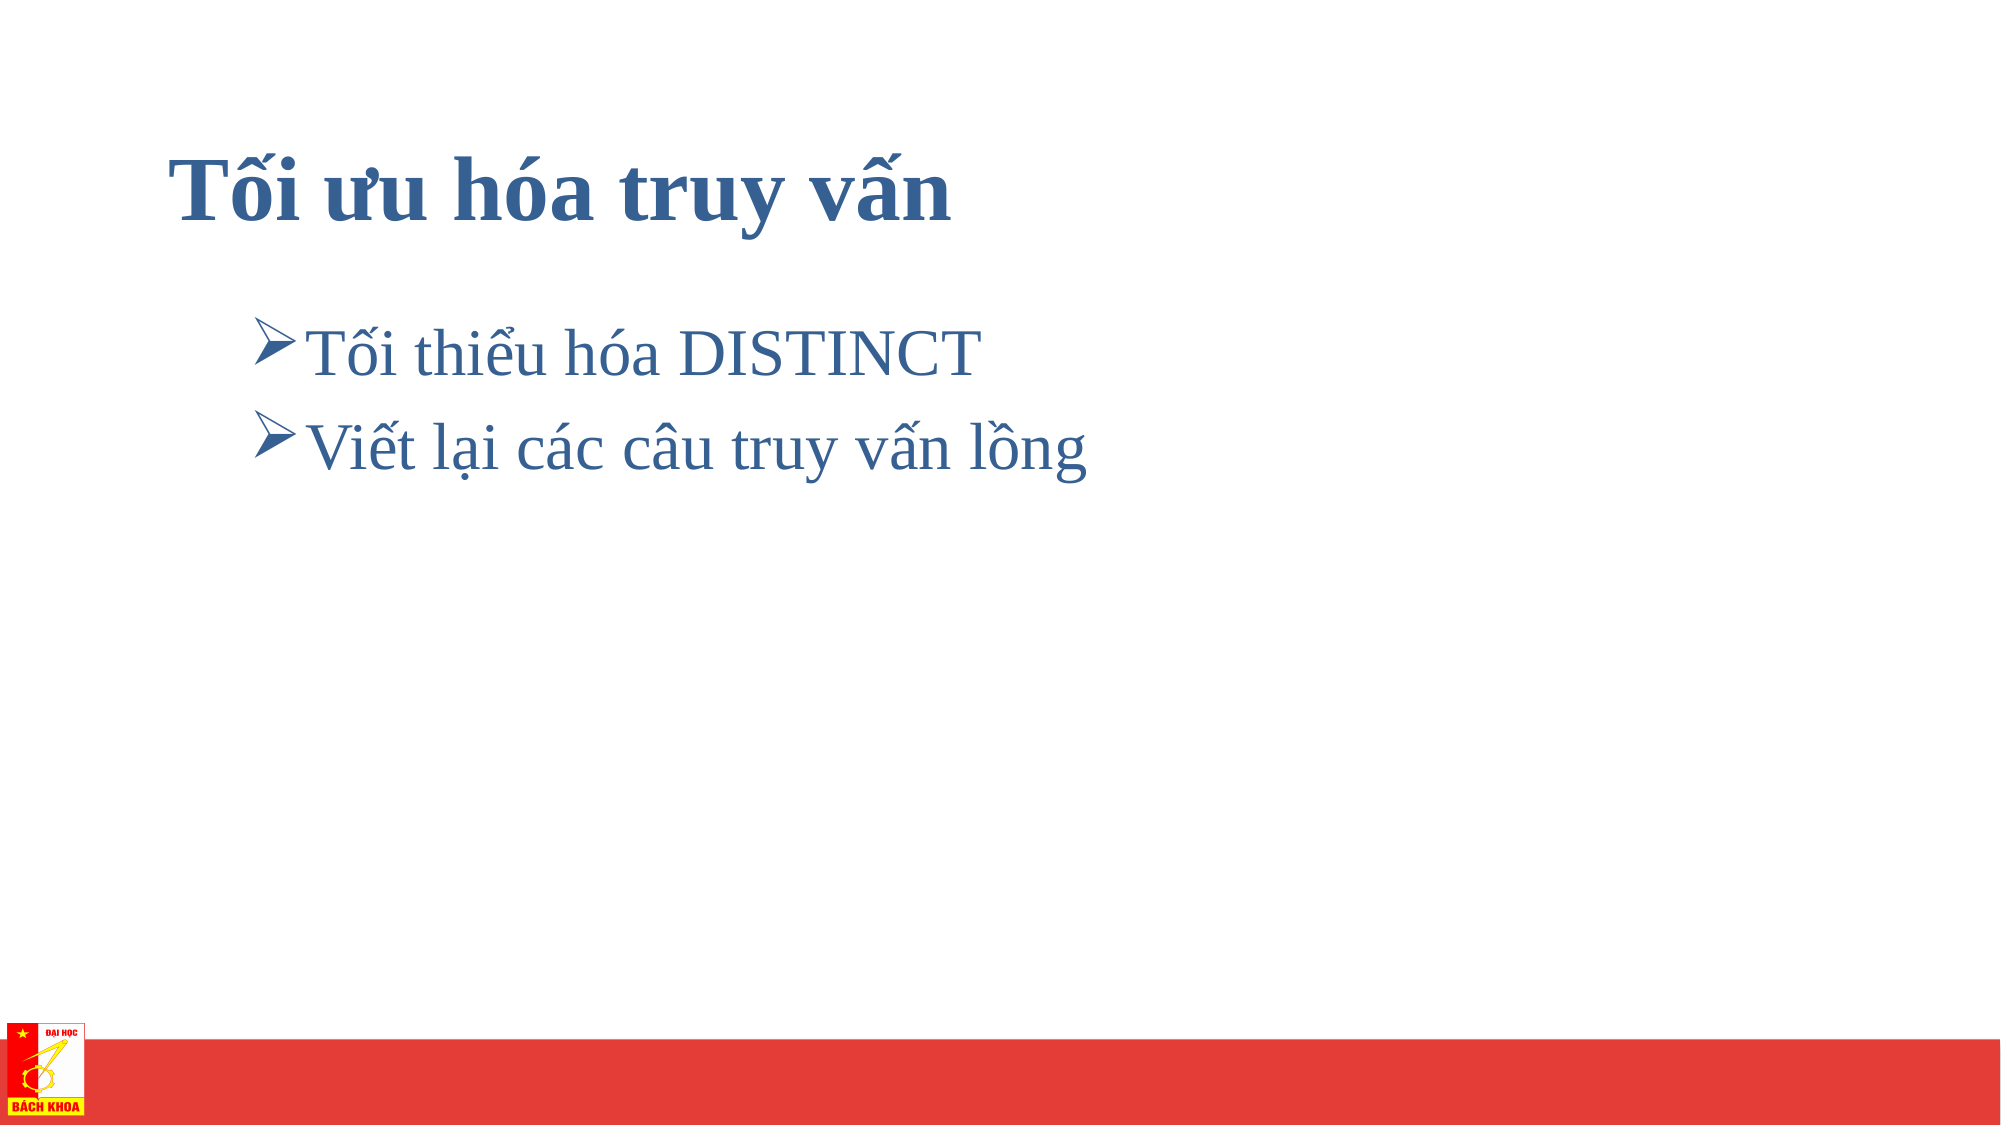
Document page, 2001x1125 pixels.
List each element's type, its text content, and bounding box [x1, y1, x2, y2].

title Tối ưu hóa truy vấn [36, 90, 1086, 278]
list Tối thiểu hóa DISTINCT Viết lại các câu truy vấn lồng [234, 301, 1282, 900]
picture [7, 1023, 85, 1116]
